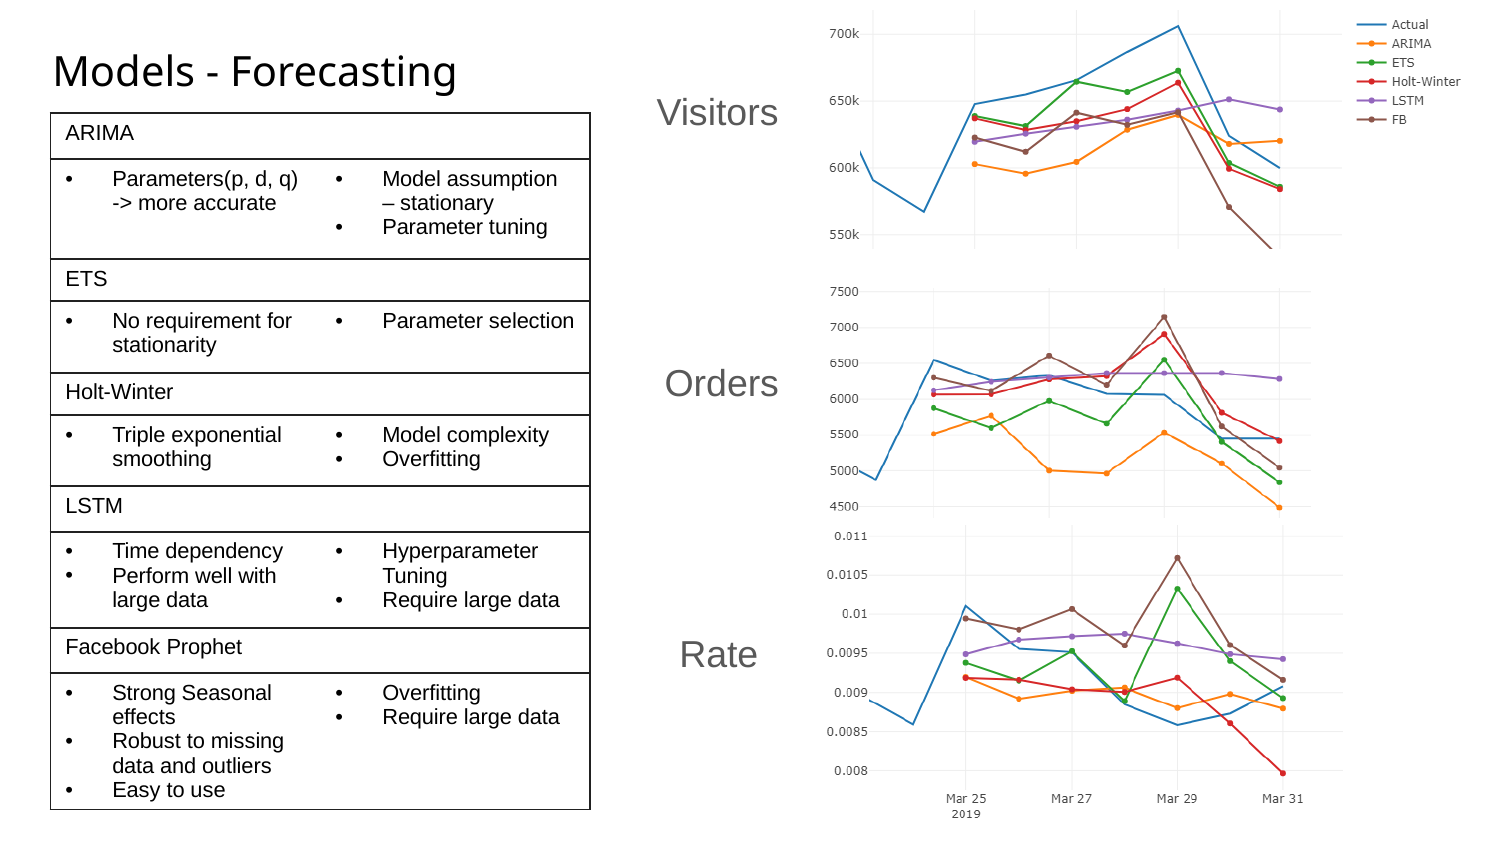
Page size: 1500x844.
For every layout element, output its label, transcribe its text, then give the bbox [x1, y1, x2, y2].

table_cell Overfitting Require large data [320, 674, 589, 809]
table_cell Triple exponential smoothing [51, 416, 320, 485]
table_cell Model complexity Overfitting [320, 416, 589, 485]
picture [780, 0, 1480, 250]
table_cell Hyperparameter Tuning Require large data [320, 533, 589, 627]
table_cell No requirement for stationarity [51, 302, 320, 372]
table_cell Facebook Prophet [51, 629, 589, 672]
picture [780, 263, 1357, 827]
table_cell LSTM [51, 487, 589, 531]
title Models - Forecasting [37, 29, 775, 124]
table_cell Parameter selection [320, 302, 589, 372]
text_box Rate [608, 608, 811, 703]
table_cell ETS [51, 260, 589, 300]
table_cell Model assumption – stationary Parameter tuning [320, 160, 589, 258]
table_cell Holt-Winter [51, 374, 572, 414]
table_cell Time dependency Perform well with large data [51, 533, 320, 627]
text_box Orders [572, 336, 775, 431]
table_cell Strong Seasonal effects Robust to missing data and outliers Easy to use [51, 674, 320, 809]
list Visitors [564, 65, 775, 160]
table_header ARIMA [51, 114, 564, 158]
table_cell Parameters(p, d, q) -> more accurate [51, 160, 320, 258]
